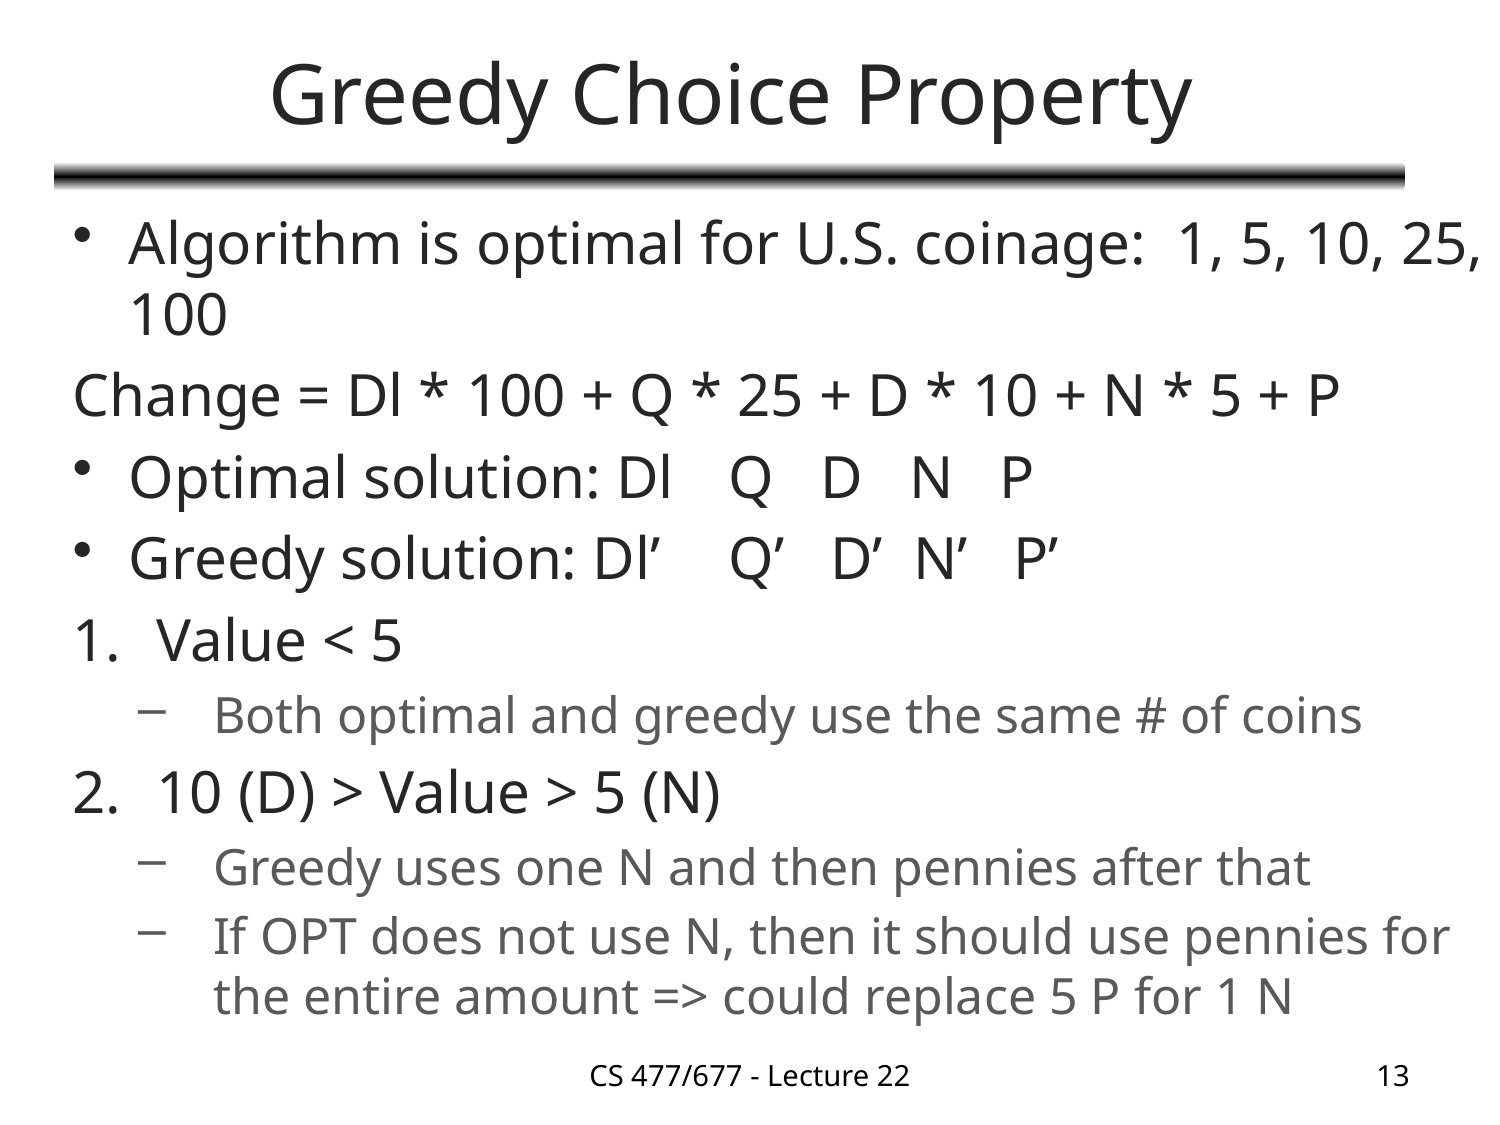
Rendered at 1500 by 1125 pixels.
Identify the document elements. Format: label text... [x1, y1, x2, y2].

footer CS 477/677 - Lecture 22 [512, 1049, 988, 1103]
title Greedy Choice Property [55, 16, 1407, 166]
slide_number 13 [1074, 1049, 1426, 1103]
list Algorithm is optimal for U.S. coinage: 1, 5, 10, 25, 100 Change = Dl * 100 + Q * 25 + D * 10 + N * 5 + P Optimal solution: Dl Q D N P Greedy solution: Dl’ Q’ D’ N’ P’ Value < 5 Both optimal and greedy use the same # of coins 10 (D) > Value > 5 (N) Greedy uses one N and then pennies after that If OPT does not use N, then it should use pennies for the entire amount => could replace 5 P for 1 N [57, 198, 1500, 1061]
